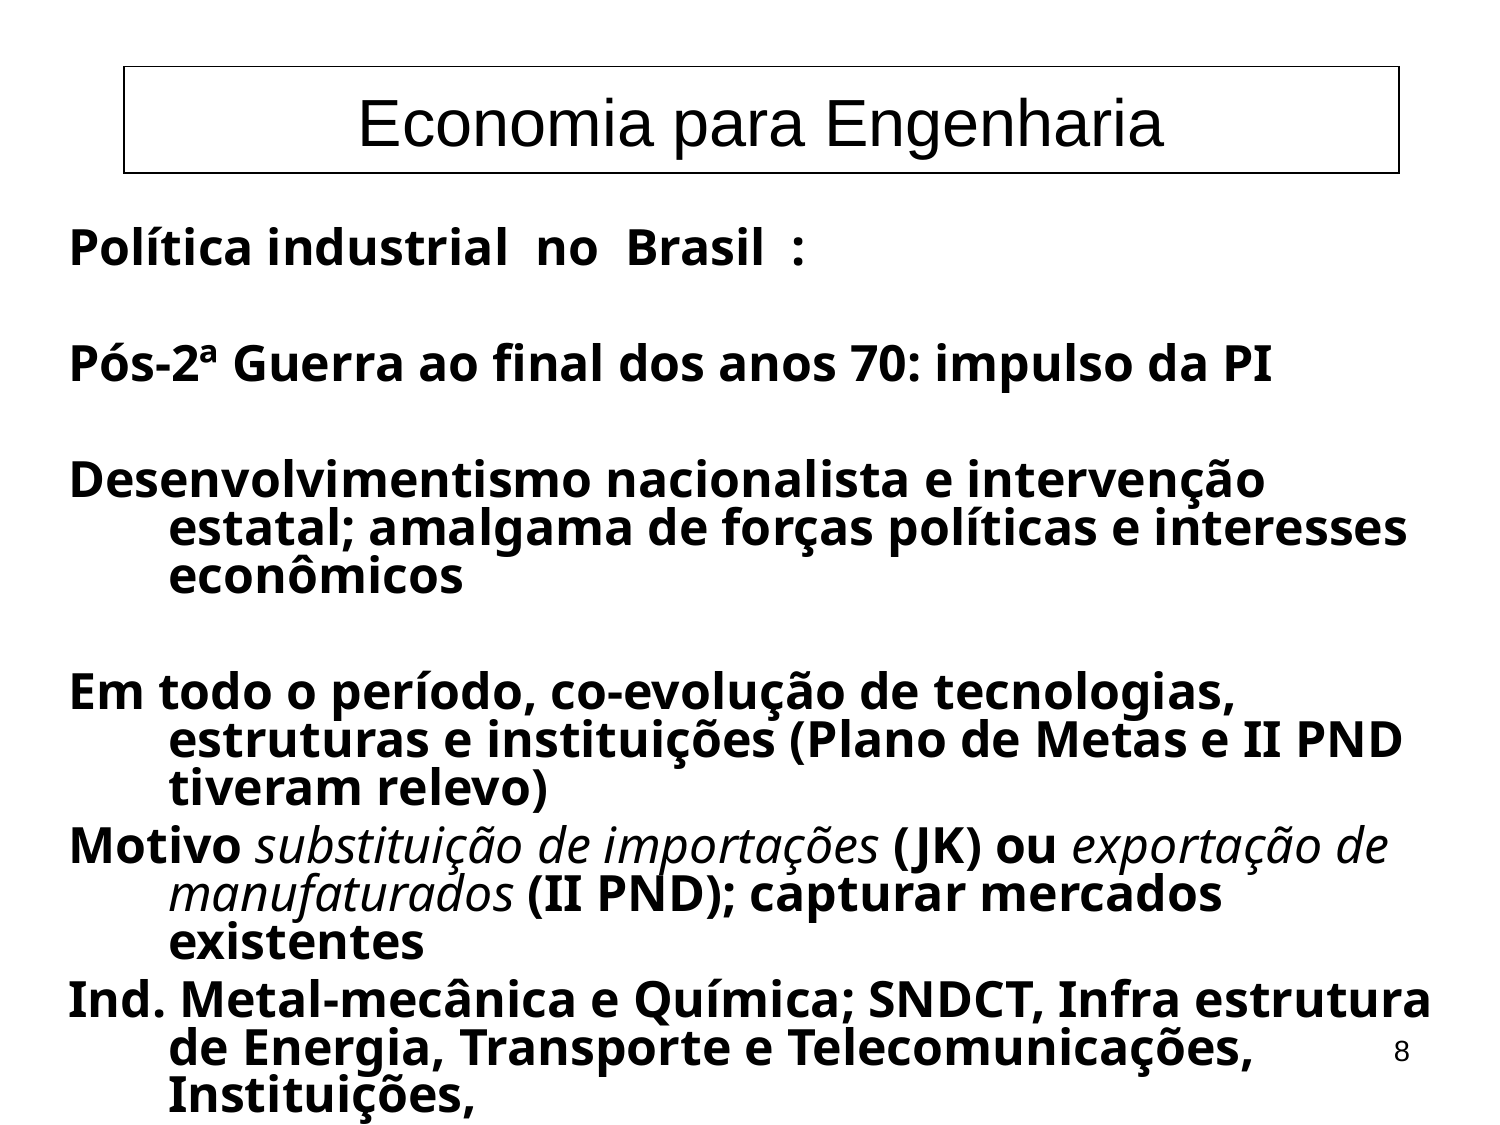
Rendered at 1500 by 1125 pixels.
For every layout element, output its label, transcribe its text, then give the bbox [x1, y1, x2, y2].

slide_number 8 [1074, 1024, 1426, 1103]
subtitle Política industrial no Brasil : Pós-2ª Guerra ao final dos anos 70: impulso da PI Desenvolvimentismo nacionalista e intervenção estatal; amalgama de forças políticas e interesses econômicos Em todo o período, co-evolução de tecnologias, estruturas e instituições (Plano de Metas e II PND tiveram relevo) Motivo substituição de importações (JK) ou exportação de manufaturados (II PND); capturar mercados existentes Ind. Metal-mecânica e Química; SNDCT, Infra estrutura de Energia, Transporte e Telecomunicações, Instituições, [52, 219, 1460, 1024]
text_box Economia para Engenharia [123, 66, 1399, 173]
